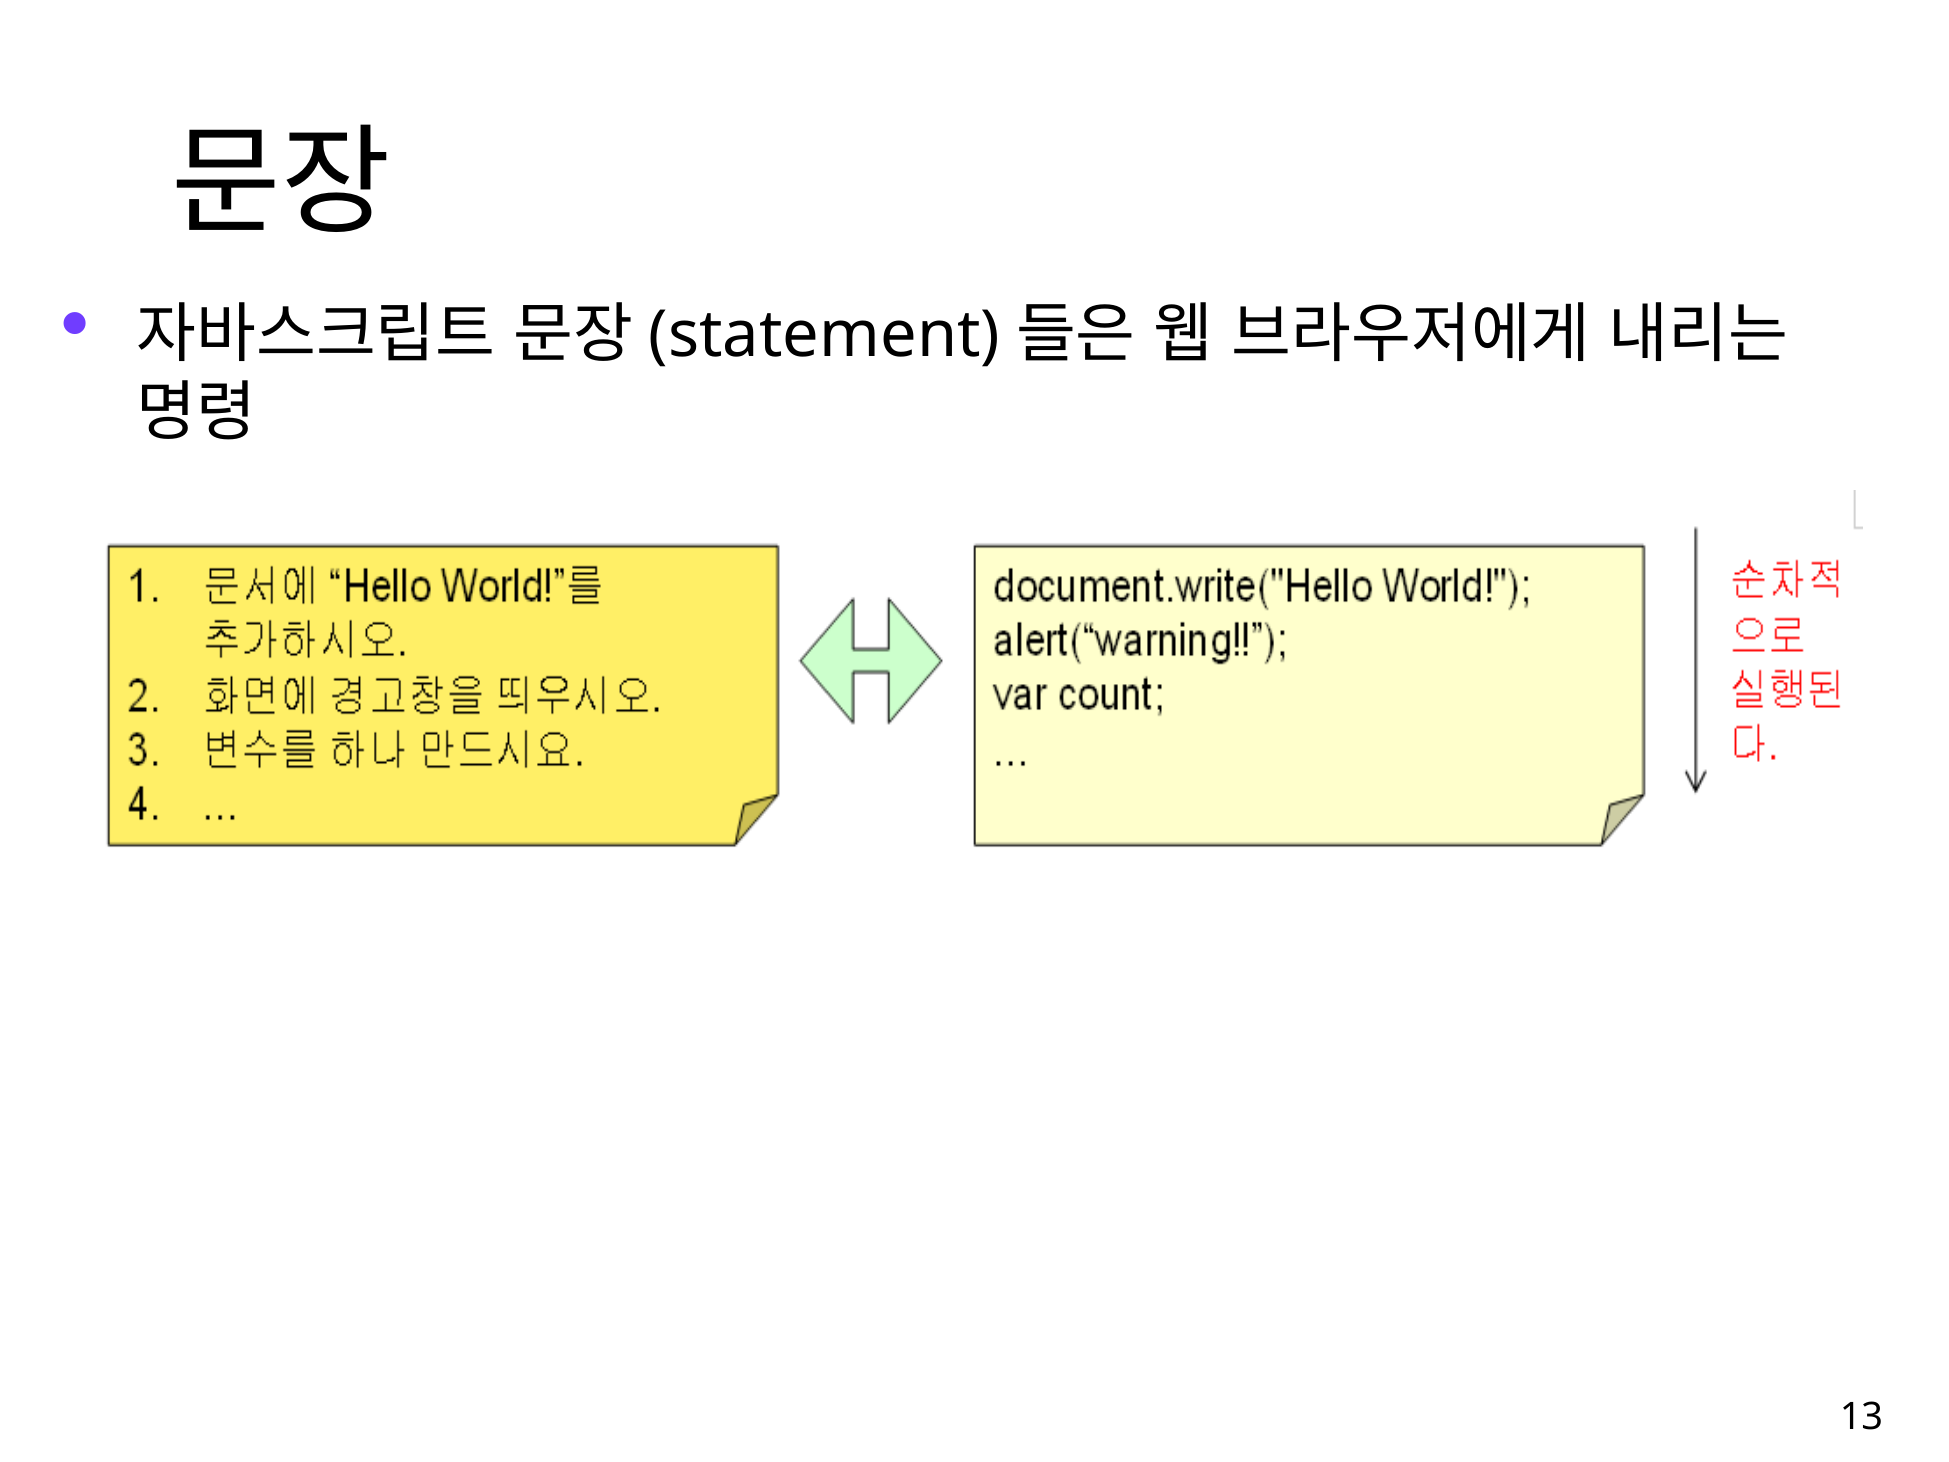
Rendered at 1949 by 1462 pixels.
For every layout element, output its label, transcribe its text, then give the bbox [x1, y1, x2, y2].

picture [81, 490, 1863, 872]
title 문장 [156, 92, 1749, 255]
list 자바스크립트 문장(statement)들은 웹 브라우저에게 내리는 명령 [48, 284, 1897, 1343]
slide_number 13 [1496, 1372, 1899, 1462]
